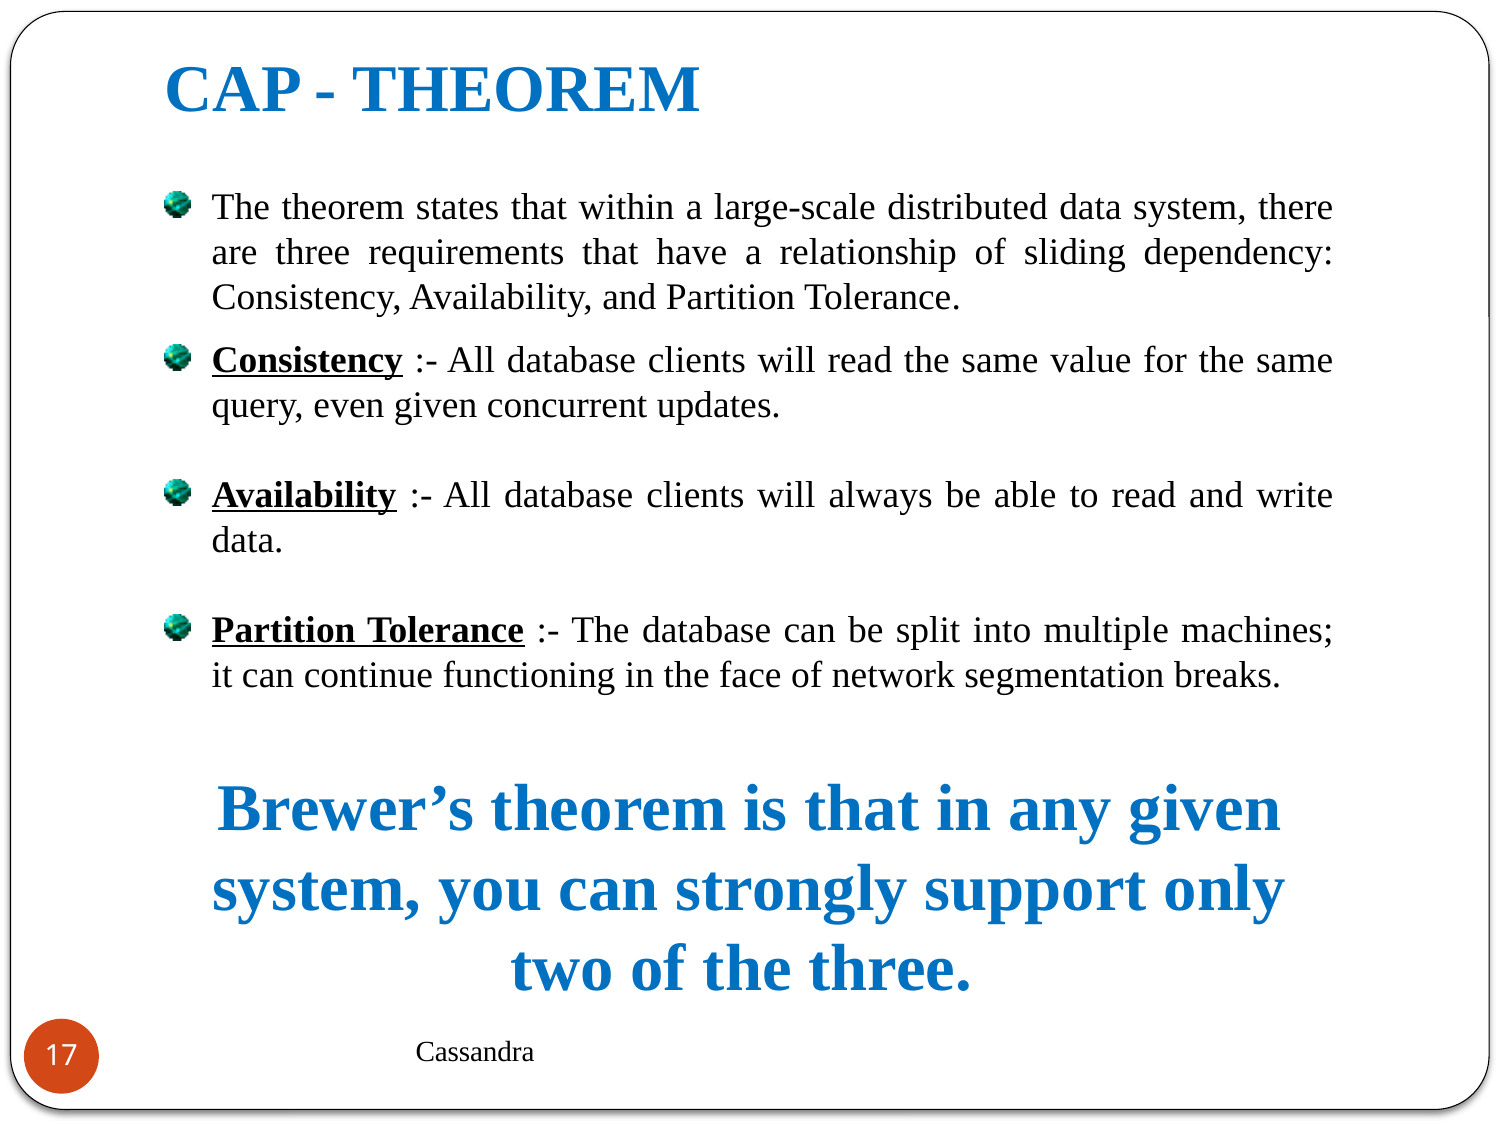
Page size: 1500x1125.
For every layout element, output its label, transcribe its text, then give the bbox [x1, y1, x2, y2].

text_box Brewer’s theorem is that in any given system, you can strongly support only two of the three. [149, 756, 1350, 1012]
text_box Consistency :- All database clients will read the same value for the same query, even given concurrent updates. Availability :- All database clients will always be able to read and write data. Partition Tolerance :- The database can be split into multiple machines; it can continue functioning in the face of network segmentation breaks. [149, 327, 1350, 703]
slide_number 17 [23, 1018, 99, 1094]
picture [164, 191, 191, 218]
picture [164, 614, 191, 641]
picture [164, 344, 191, 371]
picture [164, 479, 191, 506]
text_box CAP - THEOREM [149, 37, 1350, 133]
text_box The theorem states that within a large-scale distributed data system, there are three requirements that have a relationship of sliding dependency: Consistency, Availability, and Partition Tolerance. [149, 174, 1350, 325]
footer Cassandra [150, 1012, 800, 1088]
